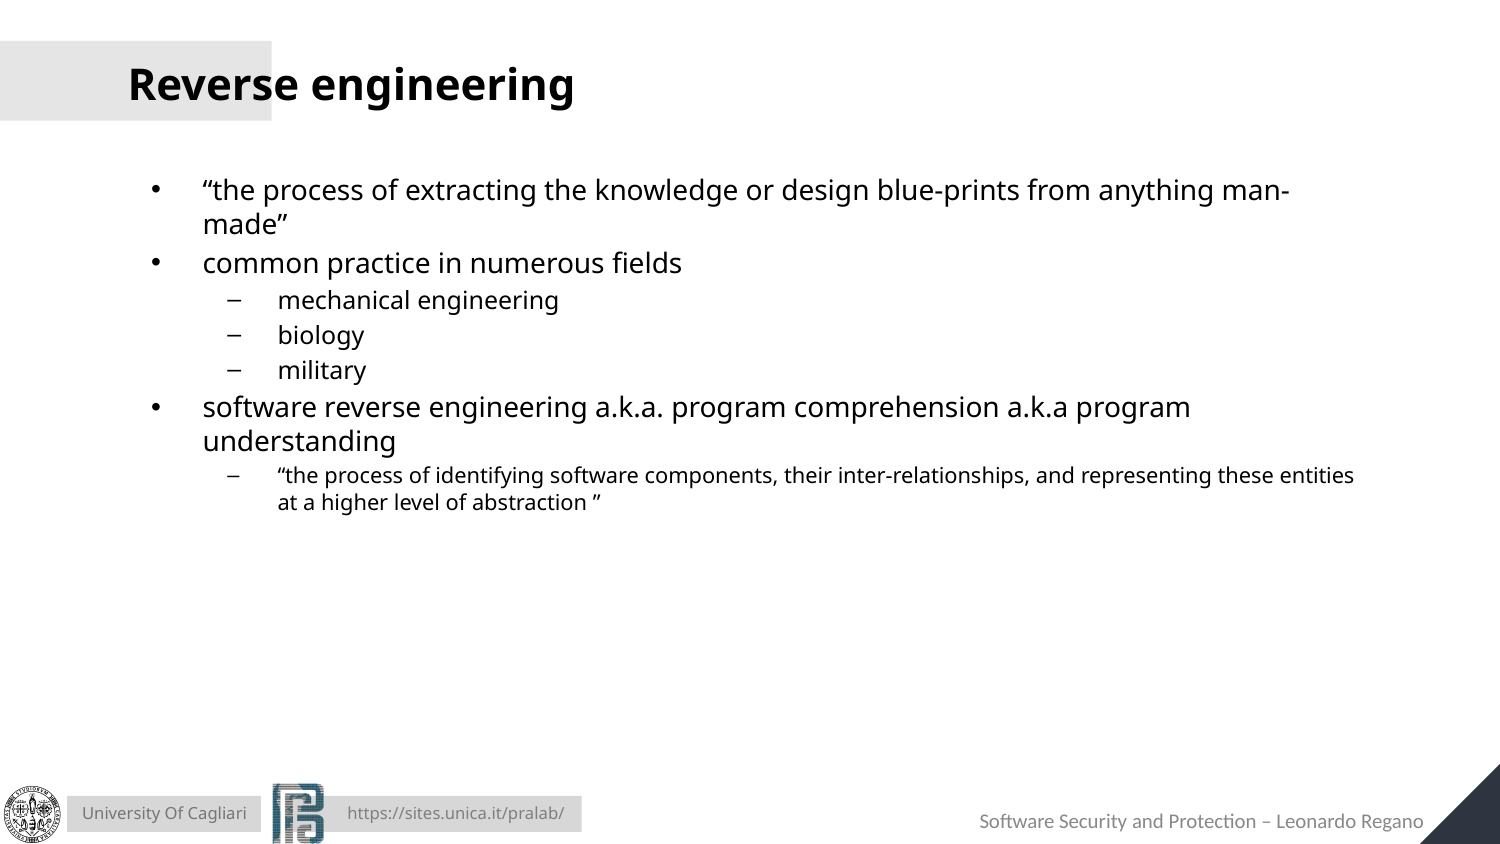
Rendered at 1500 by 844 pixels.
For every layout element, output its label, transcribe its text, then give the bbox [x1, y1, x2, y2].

title Reverse engineering [112, 18, 1388, 148]
picture [0, 782, 65, 844]
list “the process of extracting the knowledge or design blue-prints from anything man-made” common practice in numerous fields mechanical engineering biology military software reverse engineering a.k.a. program comprehension a.k.a program understanding “the process of identifying software components, their inter-relationships, and representing these entities at a higher level of abstraction ” [112, 164, 1388, 788]
